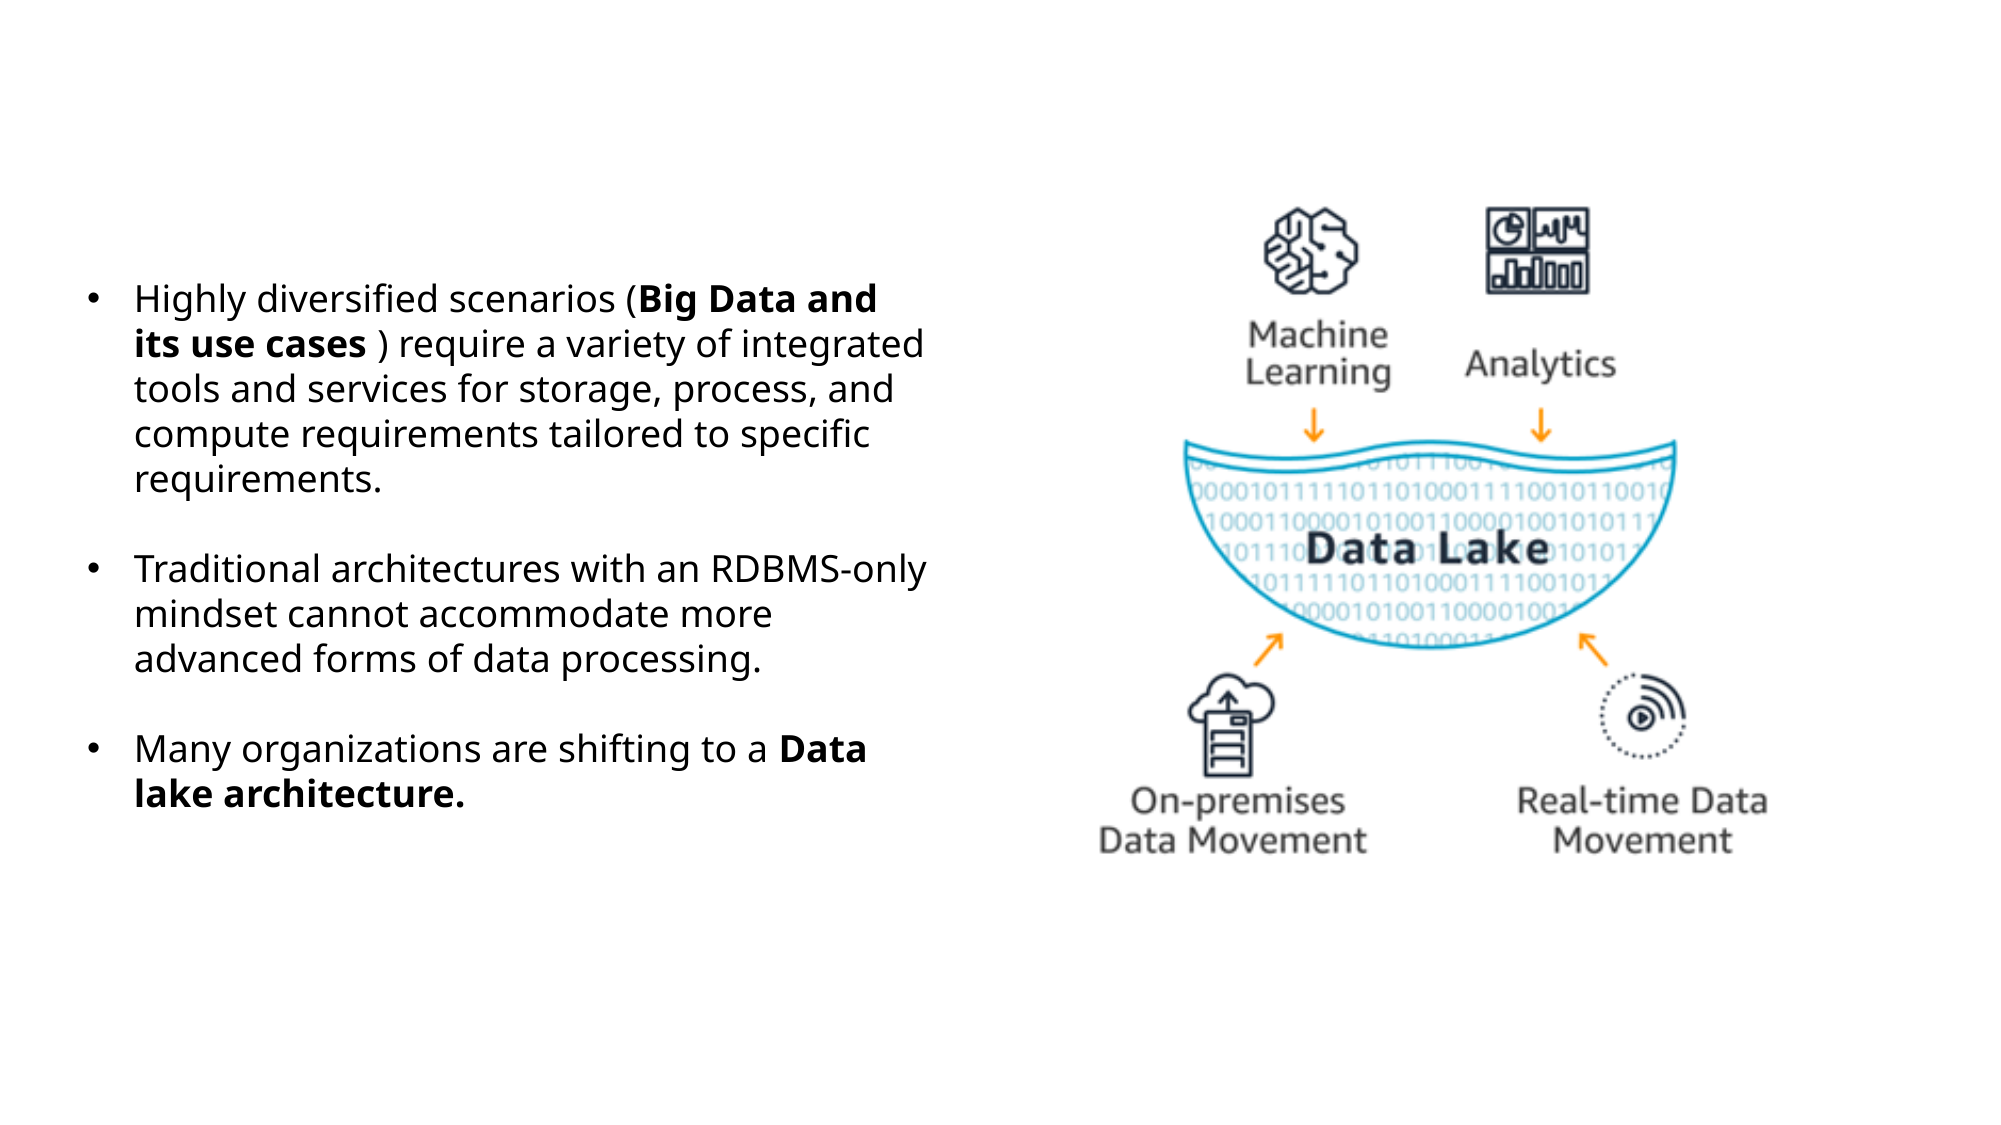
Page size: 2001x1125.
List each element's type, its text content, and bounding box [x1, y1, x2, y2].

text_box Highly diversified scenarios (Big Data and its use cases ) require a variety of integrated tools and services for storage, process, and compute requirements tailored to specific requirements. Traditional architectures with an RDBMS-only mindset cannot accommodate more advanced forms of data processing. Many organizations are shifting to a Data lake architecture. [72, 268, 948, 868]
picture [1092, 184, 1776, 873]
